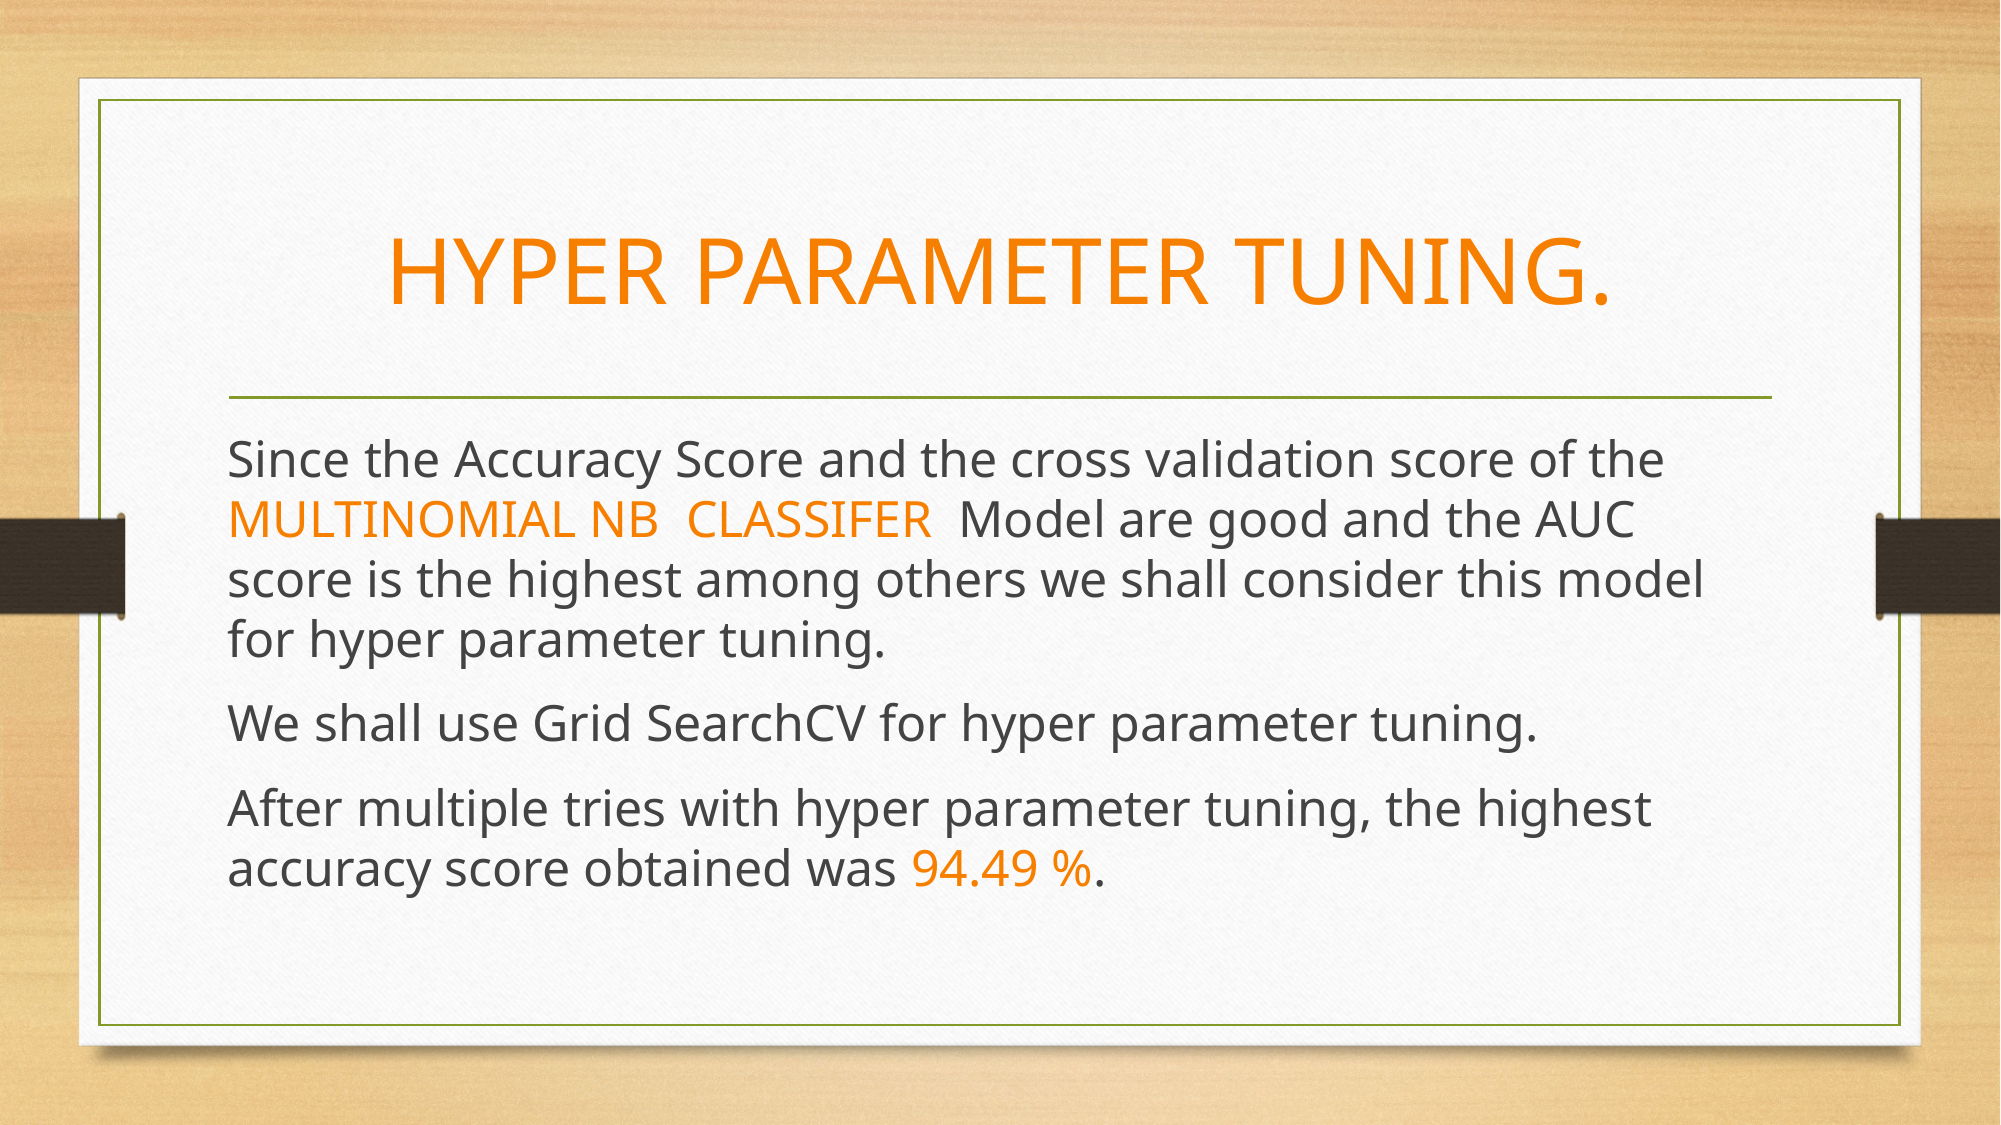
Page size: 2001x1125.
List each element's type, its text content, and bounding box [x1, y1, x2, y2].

picture [0, 0, 2001, 1125]
title HYPER PARAMETER TUNING. [212, 161, 1788, 375]
list Since the Accuracy Score and the cross validation score of the MULTINOMIAL NB CLASSIFER Model are good and the AUC score is the highest among others we shall consider this model for hyper parameter tuning. We shall use Grid SearchCV for hyper parameter tuning. After multiple tries with hyper parameter tuning, the highest accuracy score obtained was 94.49 %. [212, 419, 1788, 964]
